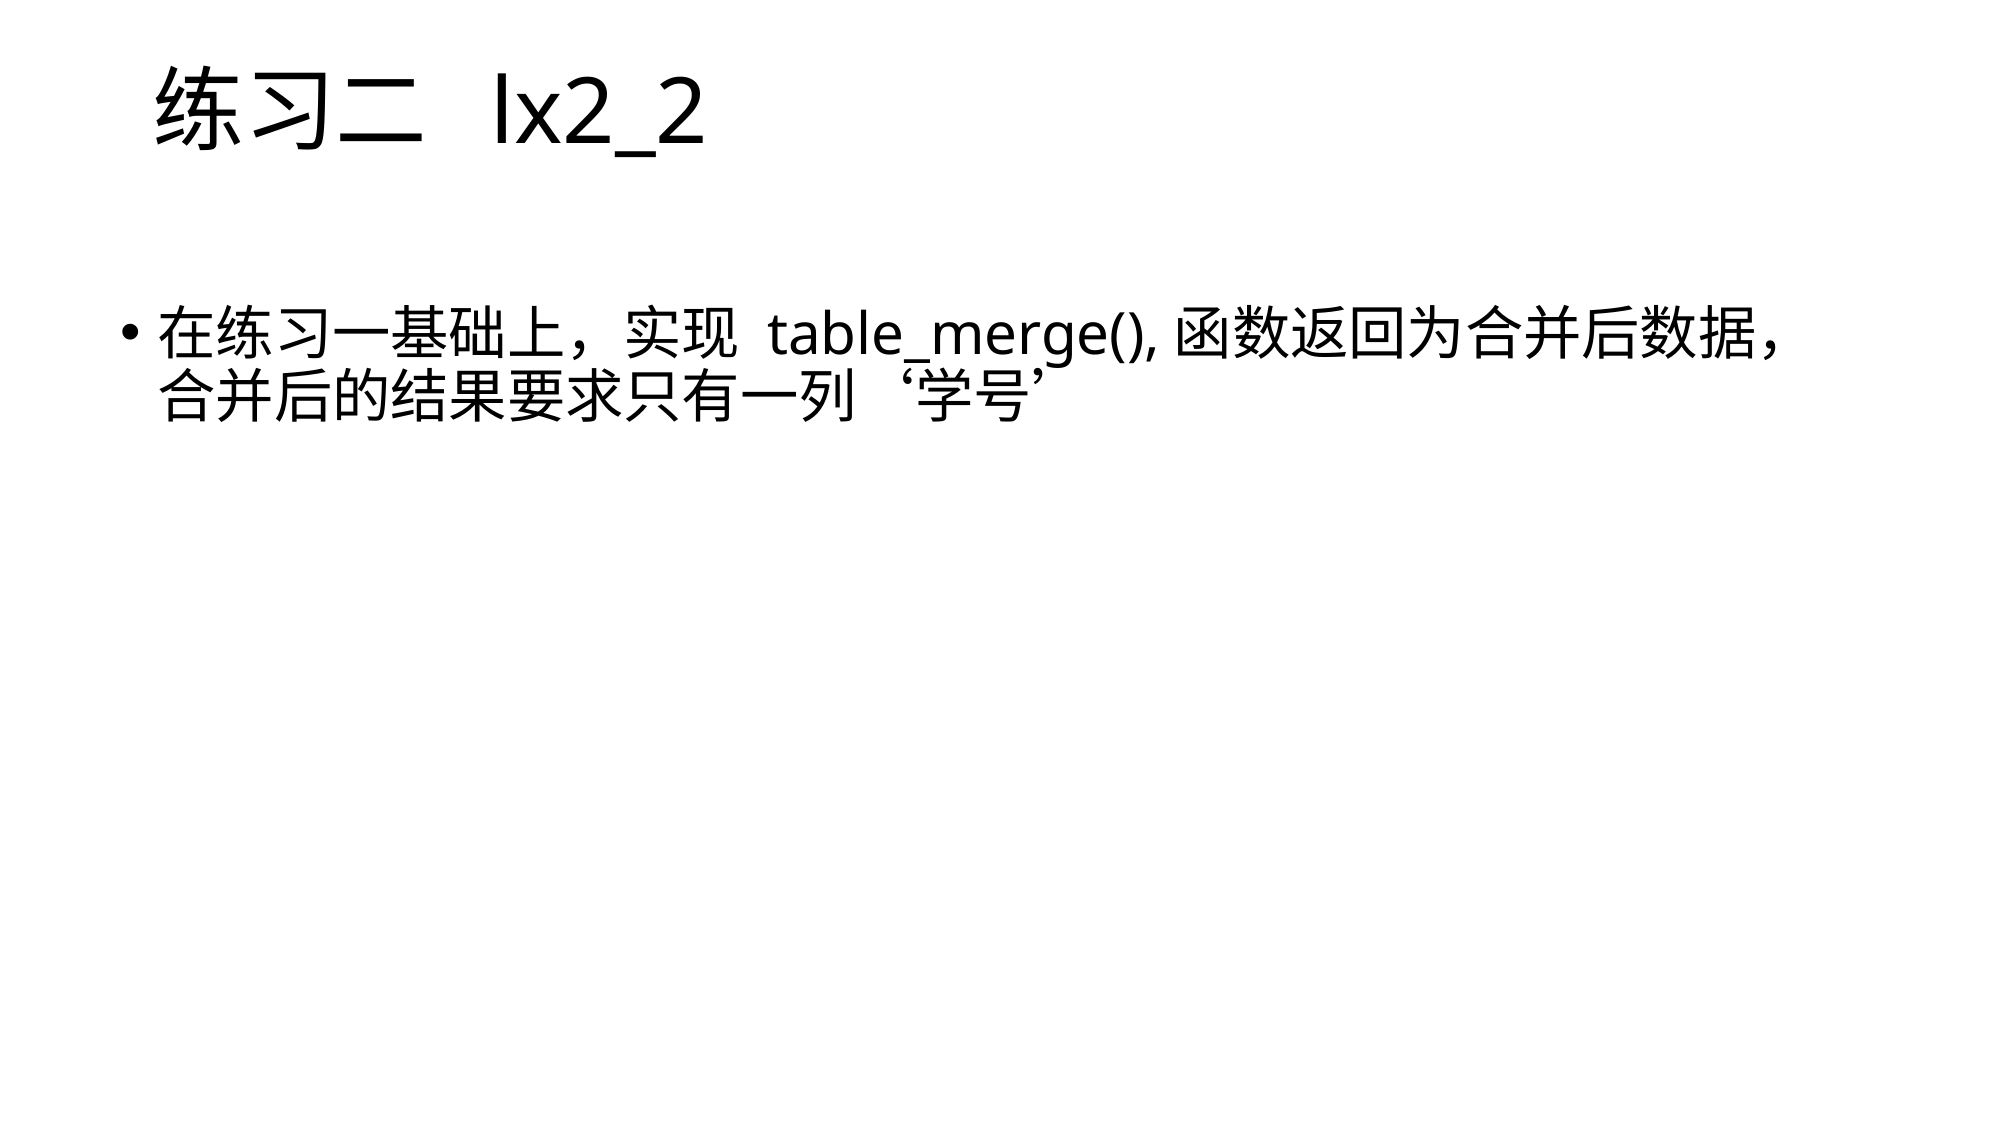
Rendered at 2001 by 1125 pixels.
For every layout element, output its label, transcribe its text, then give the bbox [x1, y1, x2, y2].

title 练习二 lx2_2 [137, 59, 1863, 278]
list 在练习一基础上，实现 table_merge(),函数返回为合并后数据，合并后的结果要求只有一列‘学号’ [105, 205, 1831, 920]
